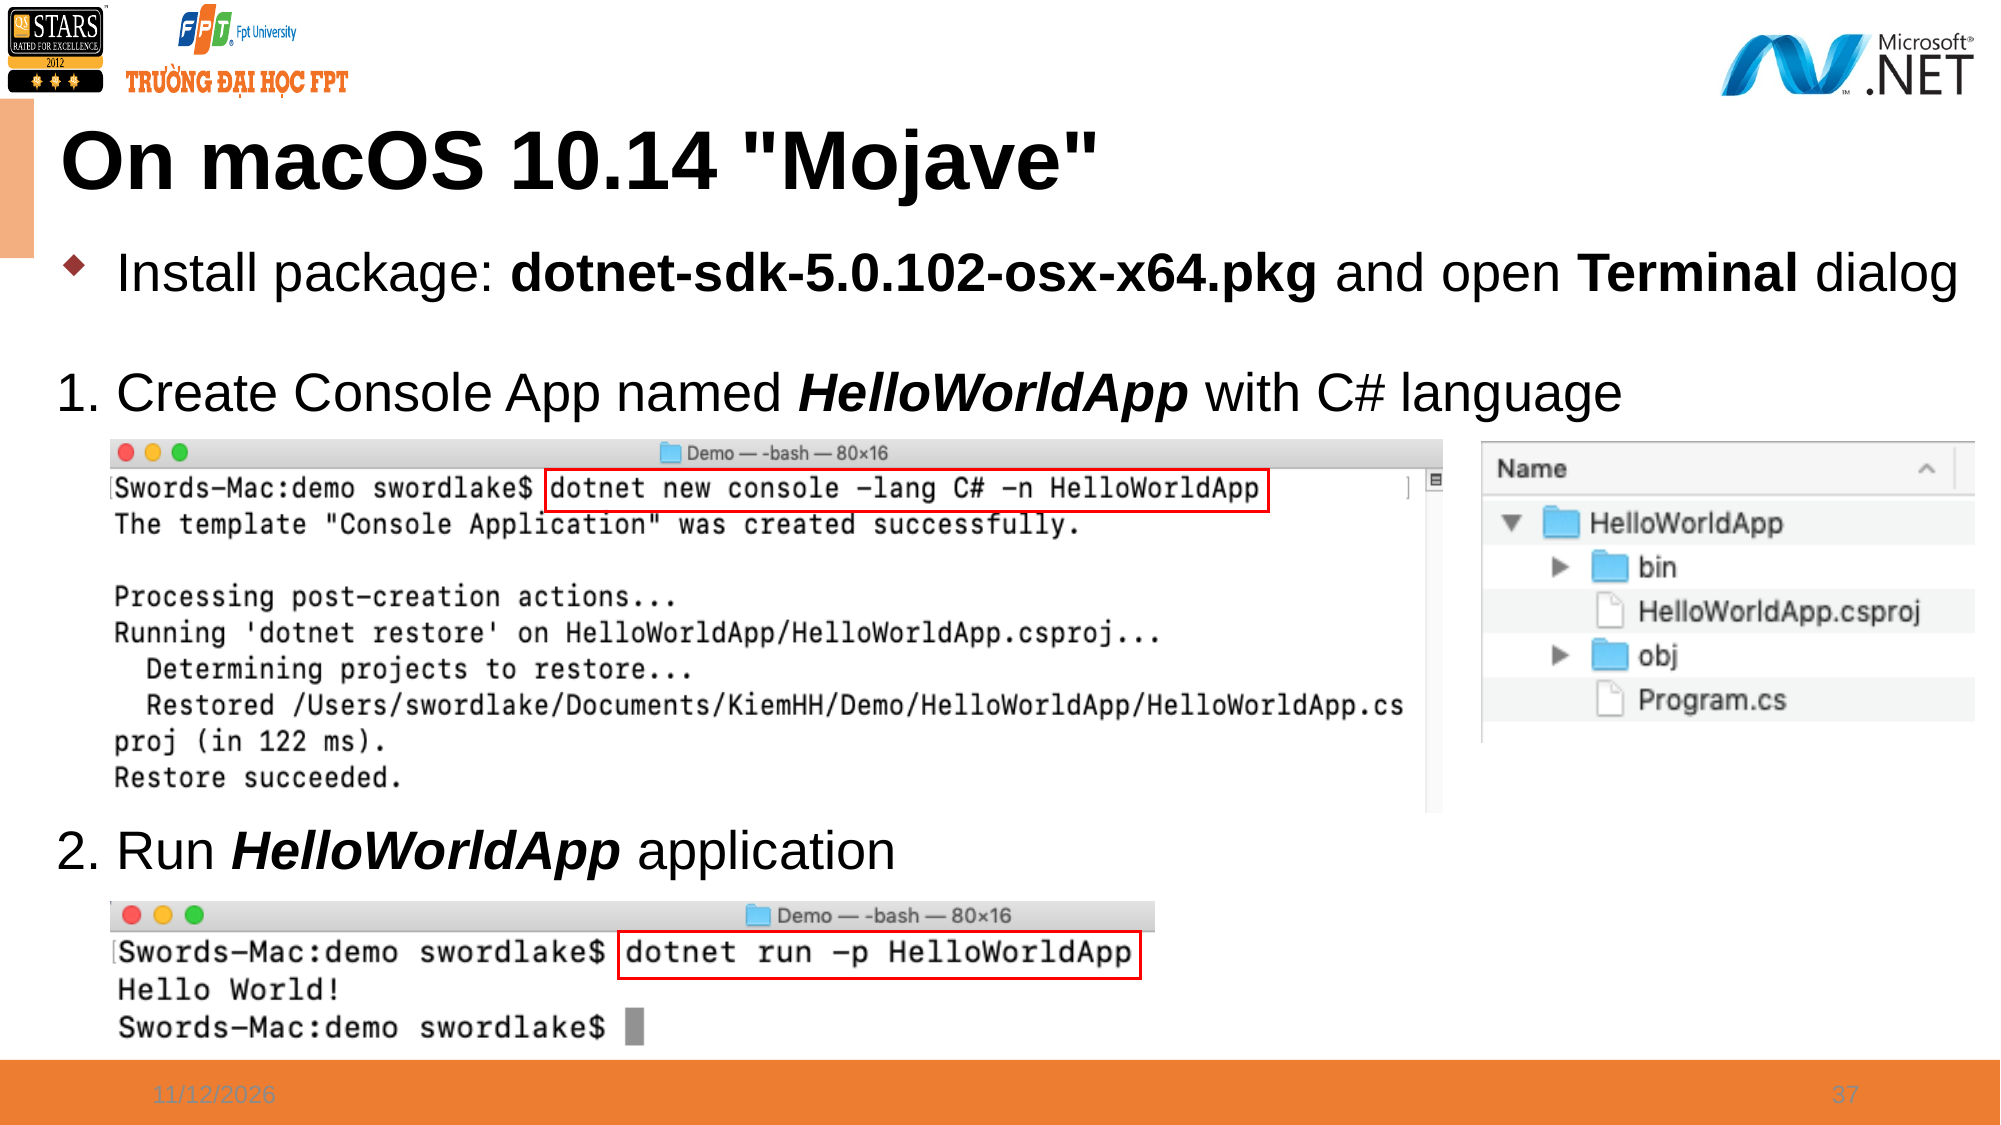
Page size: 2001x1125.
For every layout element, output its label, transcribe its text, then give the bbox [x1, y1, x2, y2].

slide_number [137, 1063, 588, 1123]
picture [1685, 0, 2001, 129]
slide_number 37 [1424, 1063, 1875, 1123]
text_box 2. Run HelloWorldApp application [40, 807, 1005, 881]
picture [1481, 441, 1975, 743]
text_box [110, 439, 1443, 813]
title On macOS 10.14 "Mojave" [45, 115, 1771, 211]
list 1. Create Console App named HelloWorldApp with C# language [40, 349, 1875, 447]
text_box Install package: dotnet-sdk-5.0.102-osx-x64.pkg and open Terminal dialog [45, 229, 1975, 310]
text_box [110, 901, 1155, 1052]
